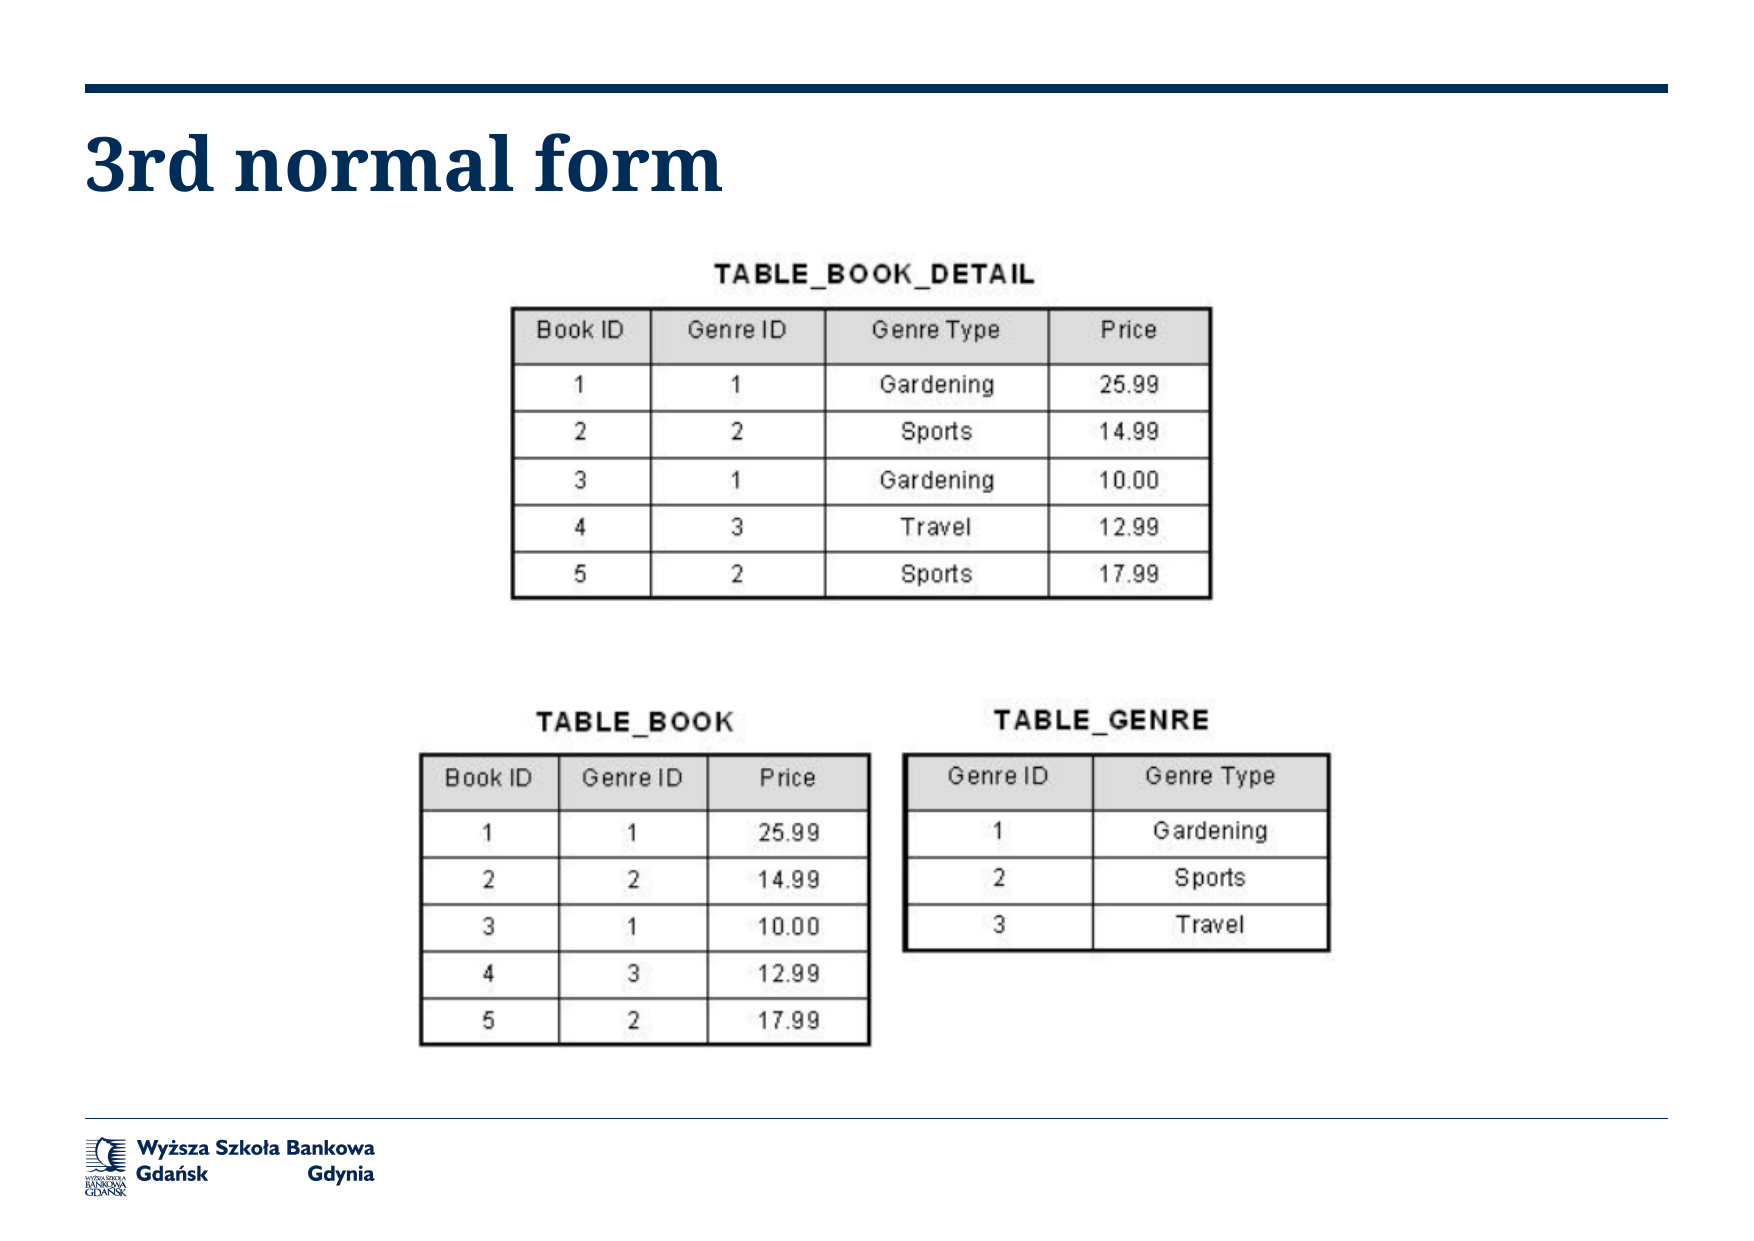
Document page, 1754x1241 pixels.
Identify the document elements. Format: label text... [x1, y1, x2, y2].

picture [506, 252, 1215, 605]
picture [415, 698, 1339, 1049]
picture [85, 1137, 387, 1198]
list [85, 252, 1694, 1036]
title 3rd normal form [85, 127, 1669, 200]
